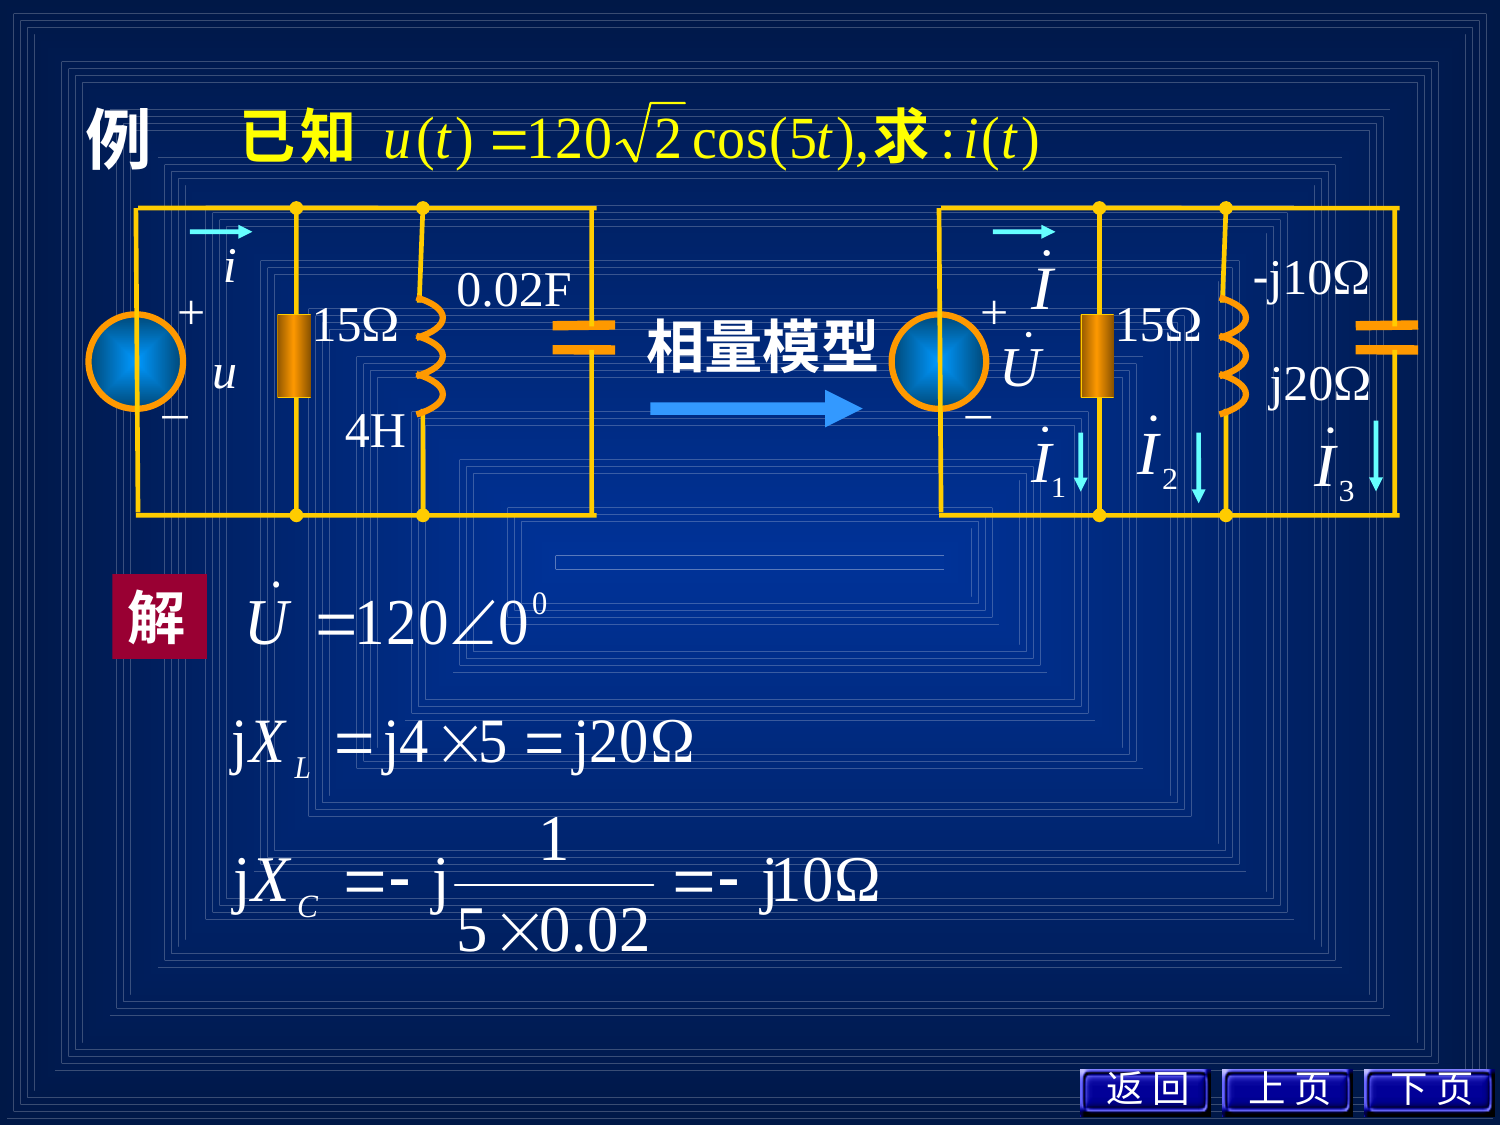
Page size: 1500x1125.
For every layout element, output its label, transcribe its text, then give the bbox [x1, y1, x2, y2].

text_box 例 [53, 90, 186, 185]
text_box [891, 207, 1419, 516]
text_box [241, 573, 555, 657]
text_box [631, 302, 886, 409]
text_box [88, 207, 616, 516]
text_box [241, 89, 1048, 182]
text_box 解 [112, 574, 207, 659]
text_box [1364, 1057, 1495, 1118]
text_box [219, 798, 891, 965]
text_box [218, 703, 704, 788]
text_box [1080, 1057, 1211, 1118]
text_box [1222, 1057, 1353, 1118]
